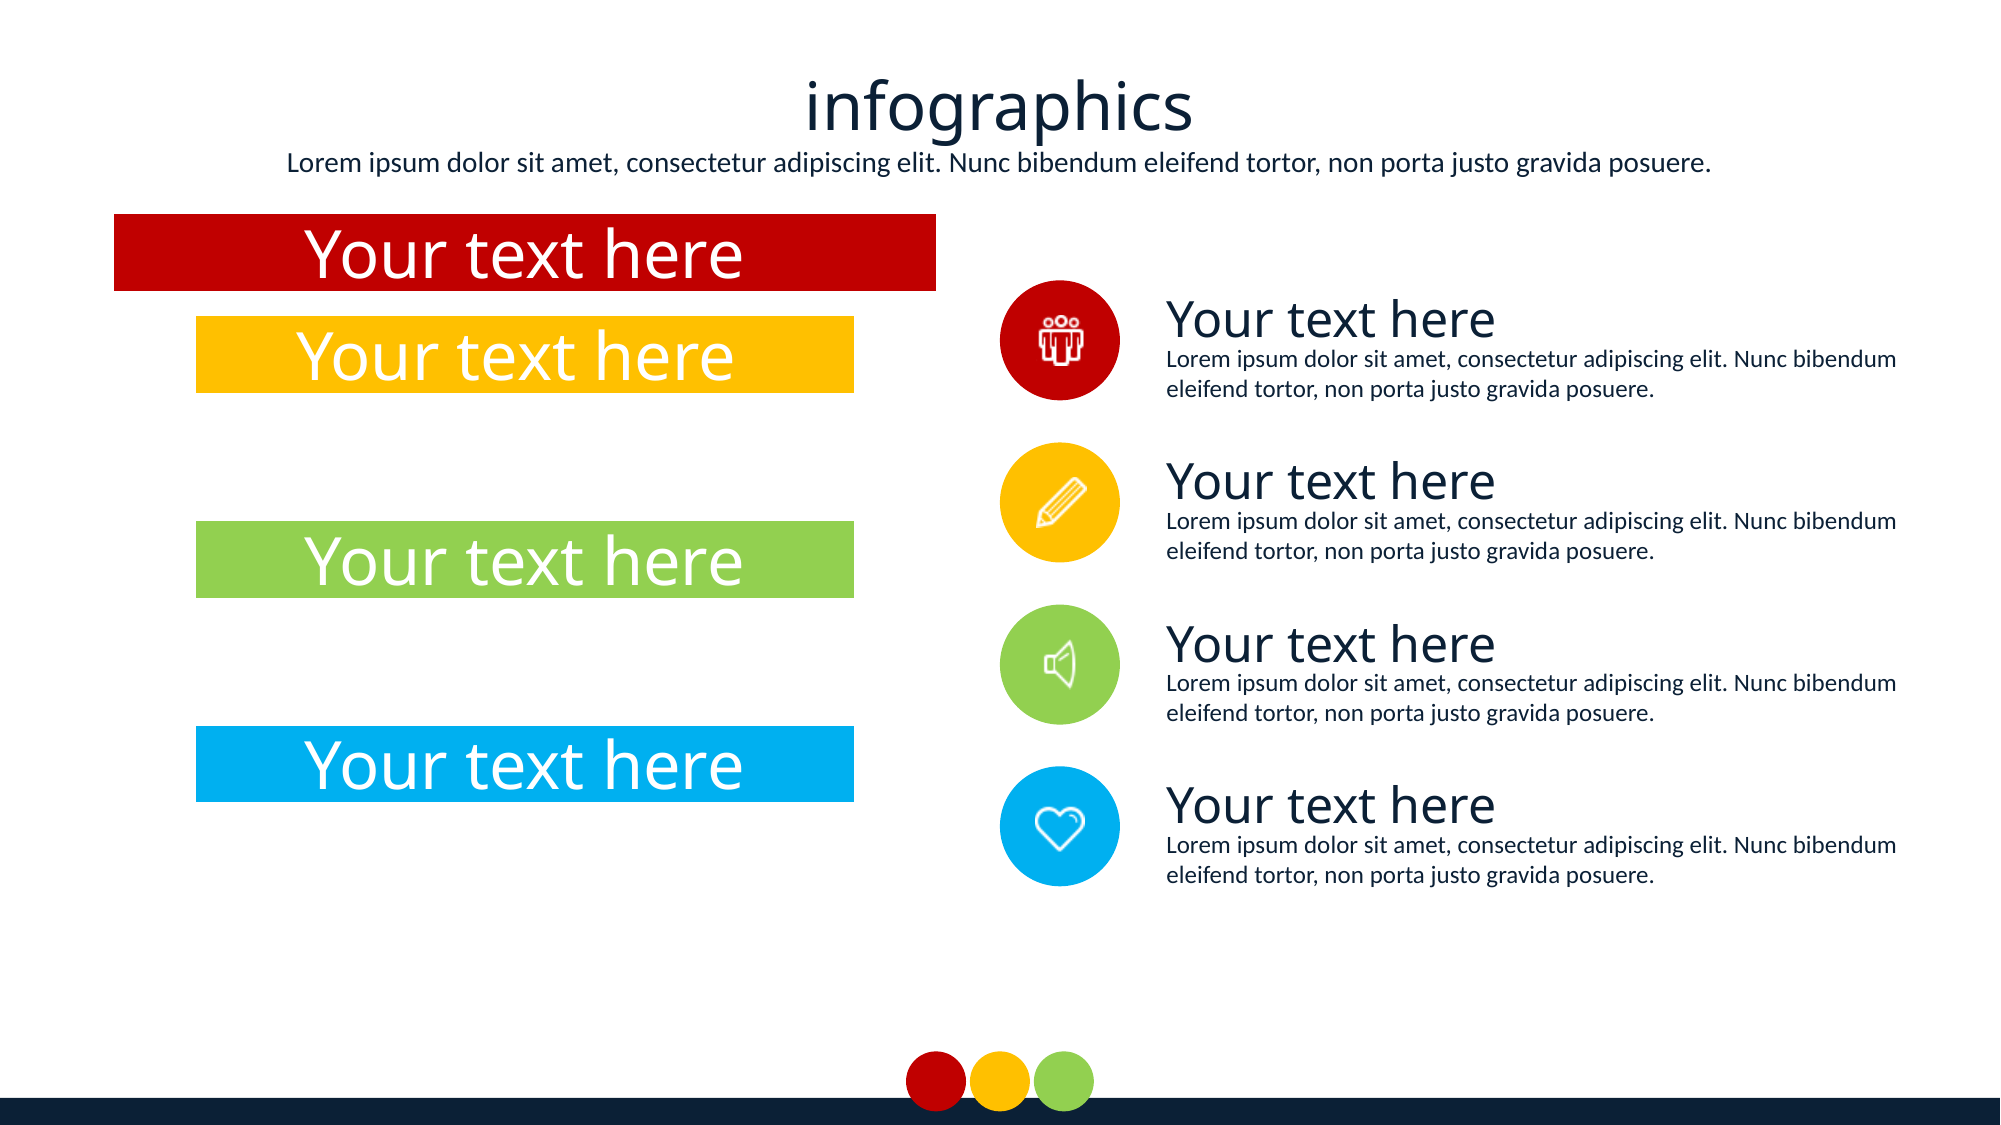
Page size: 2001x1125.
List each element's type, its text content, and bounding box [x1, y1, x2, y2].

text_box Your text here [1151, 280, 1960, 356]
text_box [9, 212, 1041, 1009]
text_box Your text here [1151, 604, 1960, 680]
text_box Lorem ipsum dolor sit amet, consectetur adipiscing elit. Nunc bibendum eleifend tortor, non porta justo gravida posuere. [0, 151, 2000, 186]
picture [1041, 477, 1087, 528]
text_box [1041, 765, 1121, 888]
text_box Lorem ipsum dolor sit amet, consectetur adipiscing elit. Nunc bibendum eleifend tortor, non porta justo gravida posuere. [1151, 680, 1960, 734]
text_box Lorem ipsum dolor sit amet, consectetur adipiscing elit. Nunc bibendum eleifend tortor, non porta justo gravida posuere. [1151, 842, 1960, 896]
picture [1070, 814, 1077, 822]
picture [1041, 807, 1084, 851]
text_box Lorem ipsum dolor sit amet, consectetur adipiscing elit. Nunc bibendum eleifend tortor, non porta justo gravida posuere. [1151, 356, 1960, 410]
text_box Your text here [1151, 442, 1960, 518]
text_box Your text here [1151, 766, 1960, 842]
text_box [1041, 441, 1121, 564]
text_box Lorem ipsum dolor sit amet, consectetur adipiscing elit. Nunc bibendum eleifend tortor, non porta justo gravida posuere. [1151, 518, 1960, 572]
picture [1041, 639, 1085, 690]
text_box infographics [0, 56, 2000, 151]
picture [1041, 315, 1087, 366]
text_box [1041, 279, 1121, 402]
text_box [1041, 603, 1121, 726]
